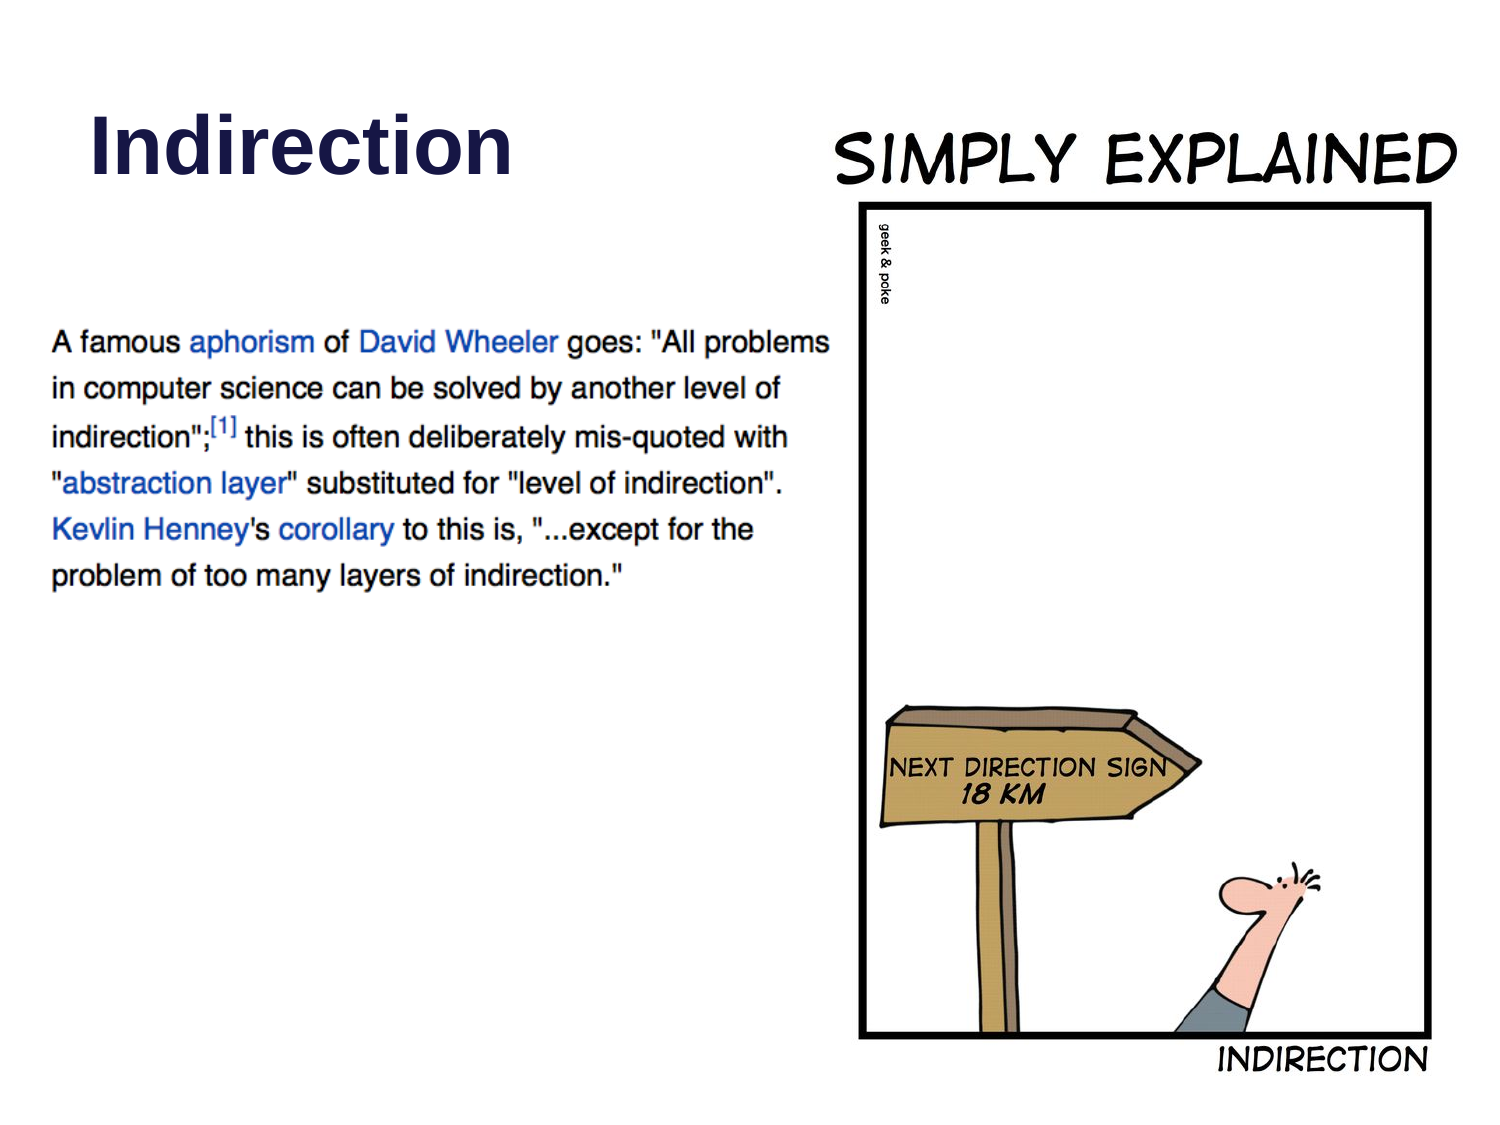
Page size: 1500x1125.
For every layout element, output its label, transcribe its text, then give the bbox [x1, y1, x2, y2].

title Indirection [75, 0, 1425, 200]
picture [37, 37, 1500, 1125]
